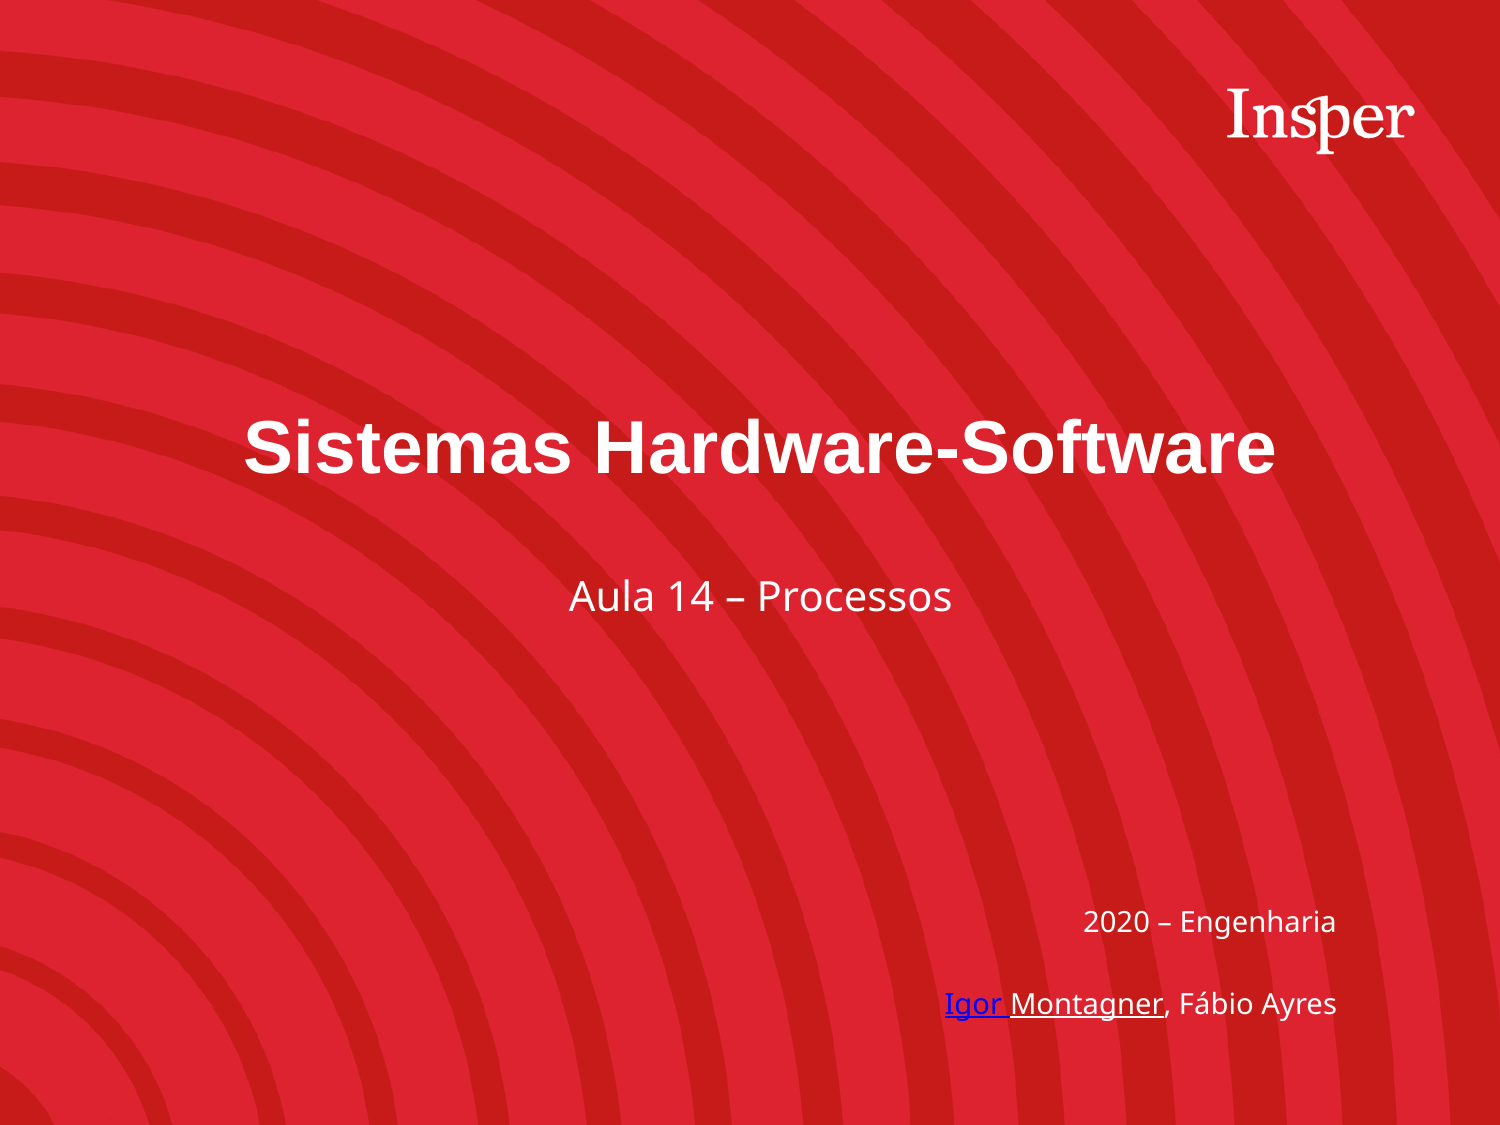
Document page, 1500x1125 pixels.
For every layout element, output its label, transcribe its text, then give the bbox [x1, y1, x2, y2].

text_box 2020 – Engenharia Igor Montagner, Fábio Ayres [147, 896, 1352, 1082]
text_box Aula 14 – Processos [158, 562, 1363, 641]
text_box Sistemas Hardware-Software [158, 391, 1363, 508]
picture [0, 0, 1500, 1125]
